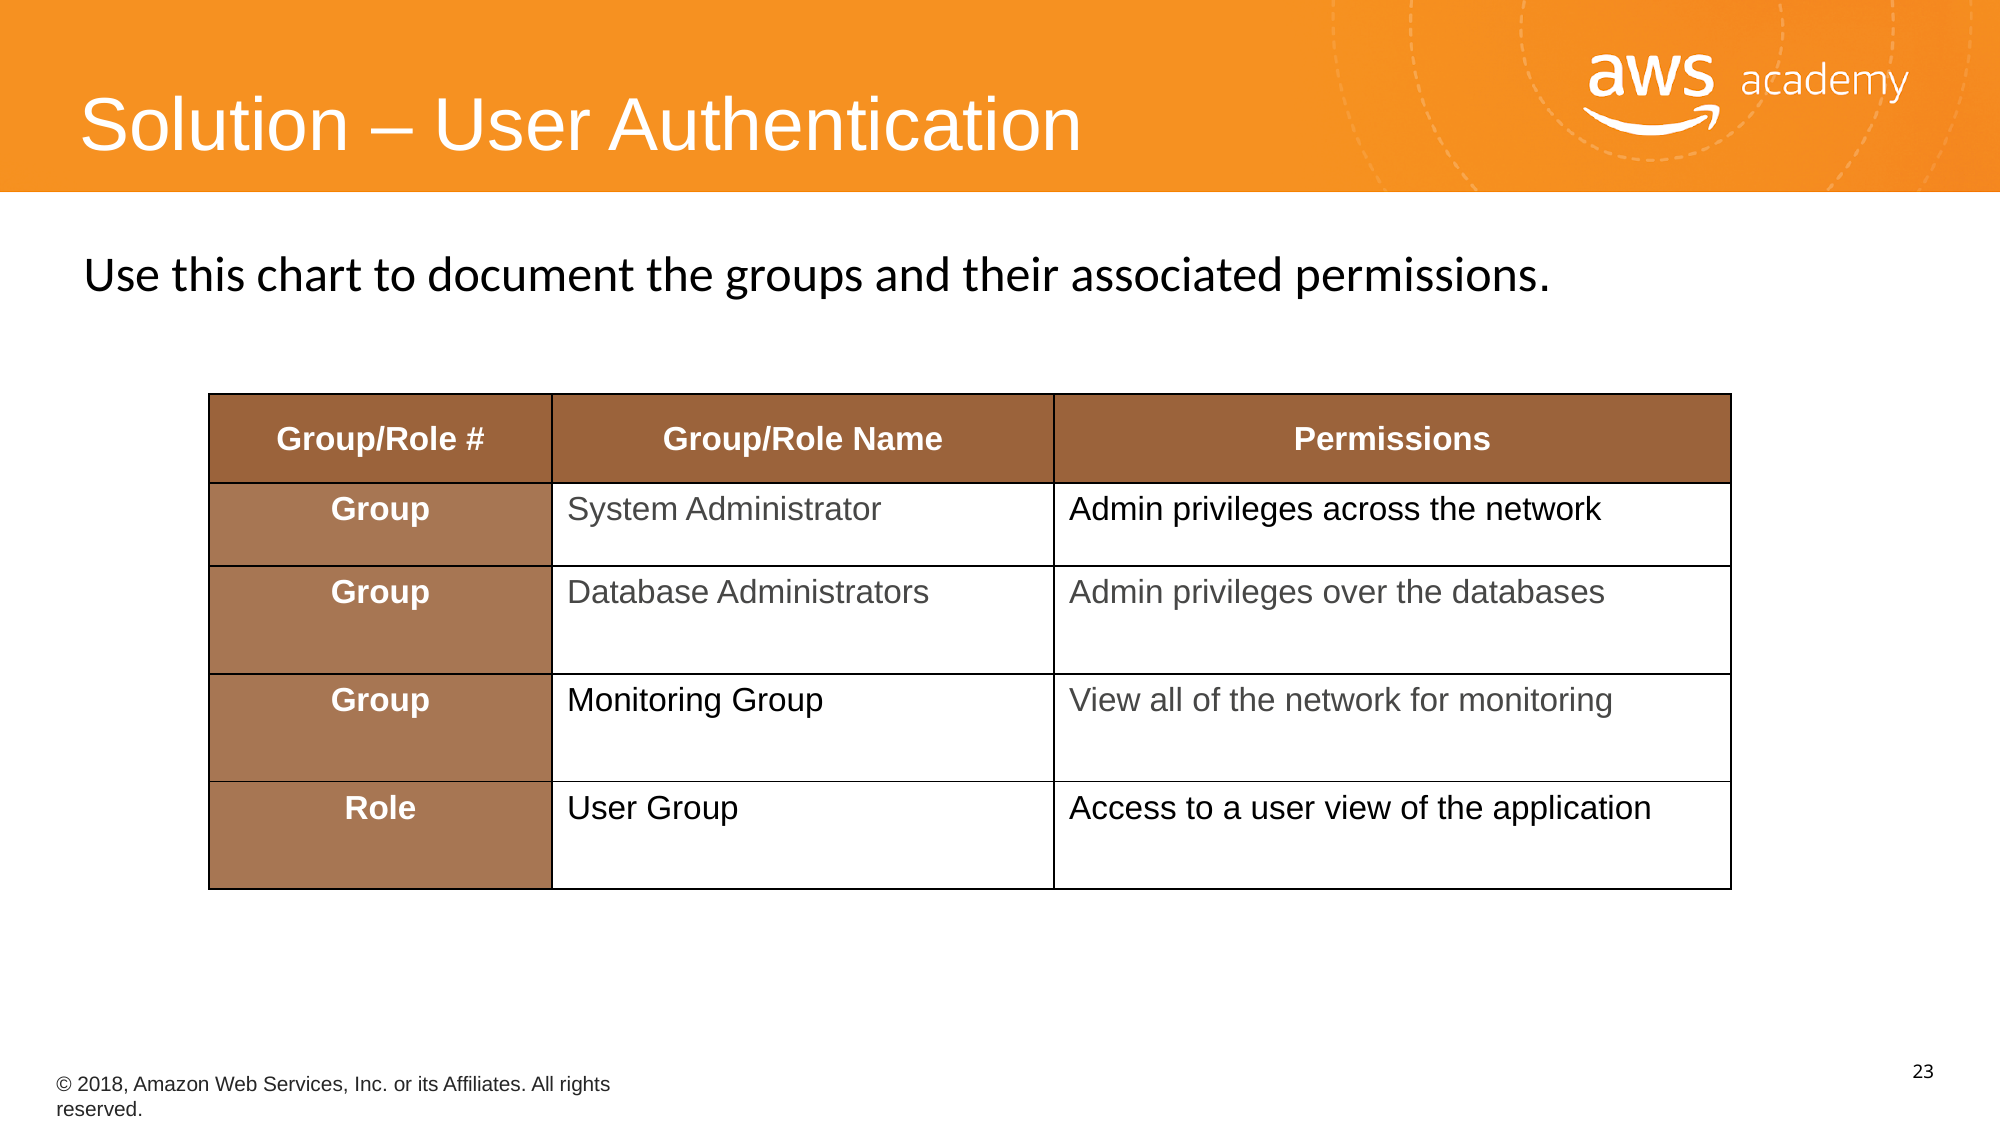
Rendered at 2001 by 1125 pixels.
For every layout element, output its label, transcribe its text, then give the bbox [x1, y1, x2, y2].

table_header Group/Role # [210, 395, 551, 482]
table_header Permissions [1055, 395, 1730, 482]
text_box Solution – User Authentication [64, 62, 1888, 191]
slide_number 23 [1499, 1042, 1950, 1103]
table_cell View all of the network for monitoring [1055, 675, 1730, 781]
table_cell Admin privileges across the network [1055, 484, 1730, 565]
table_cell Group [210, 484, 551, 565]
table_cell Monitoring Group [553, 675, 1053, 781]
table_header Group/Role Name [553, 395, 1053, 482]
table_cell Access to a user view of the application [1055, 782, 1730, 888]
table_cell System Administrator [553, 484, 1053, 565]
table_cell Group [210, 567, 551, 673]
table_cell Role [210, 782, 551, 888]
table_cell Admin privileges over the databases [1055, 567, 1730, 673]
table_cell Database Administrators [553, 567, 1053, 673]
text_box Use this chart to document the groups and their associated permissions. [68, 233, 1753, 310]
table_cell Group [210, 675, 551, 781]
table_cell User Group [553, 782, 1053, 888]
picture [0, 0, 2000, 1125]
